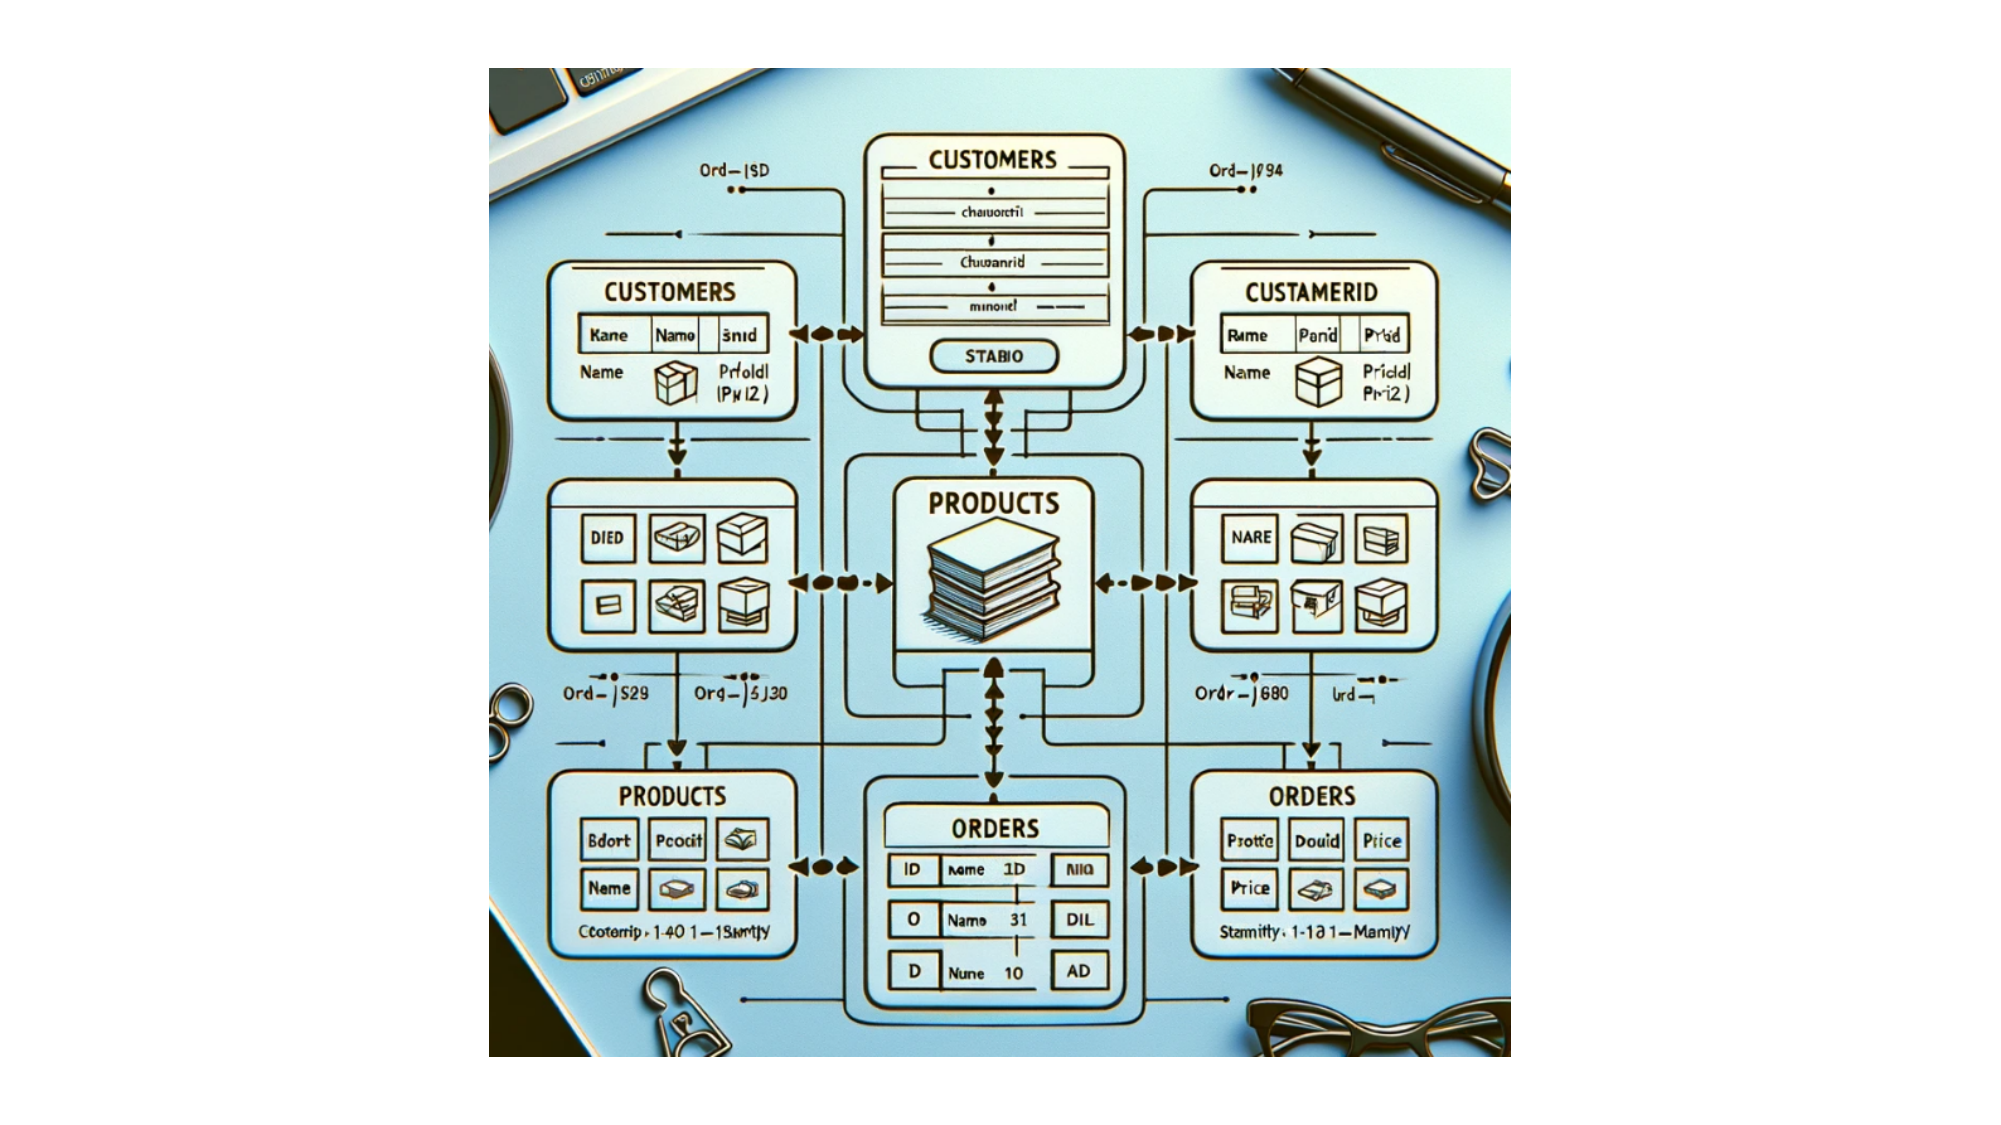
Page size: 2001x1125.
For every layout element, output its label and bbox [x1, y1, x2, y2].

picture [489, 68, 1511, 1057]
